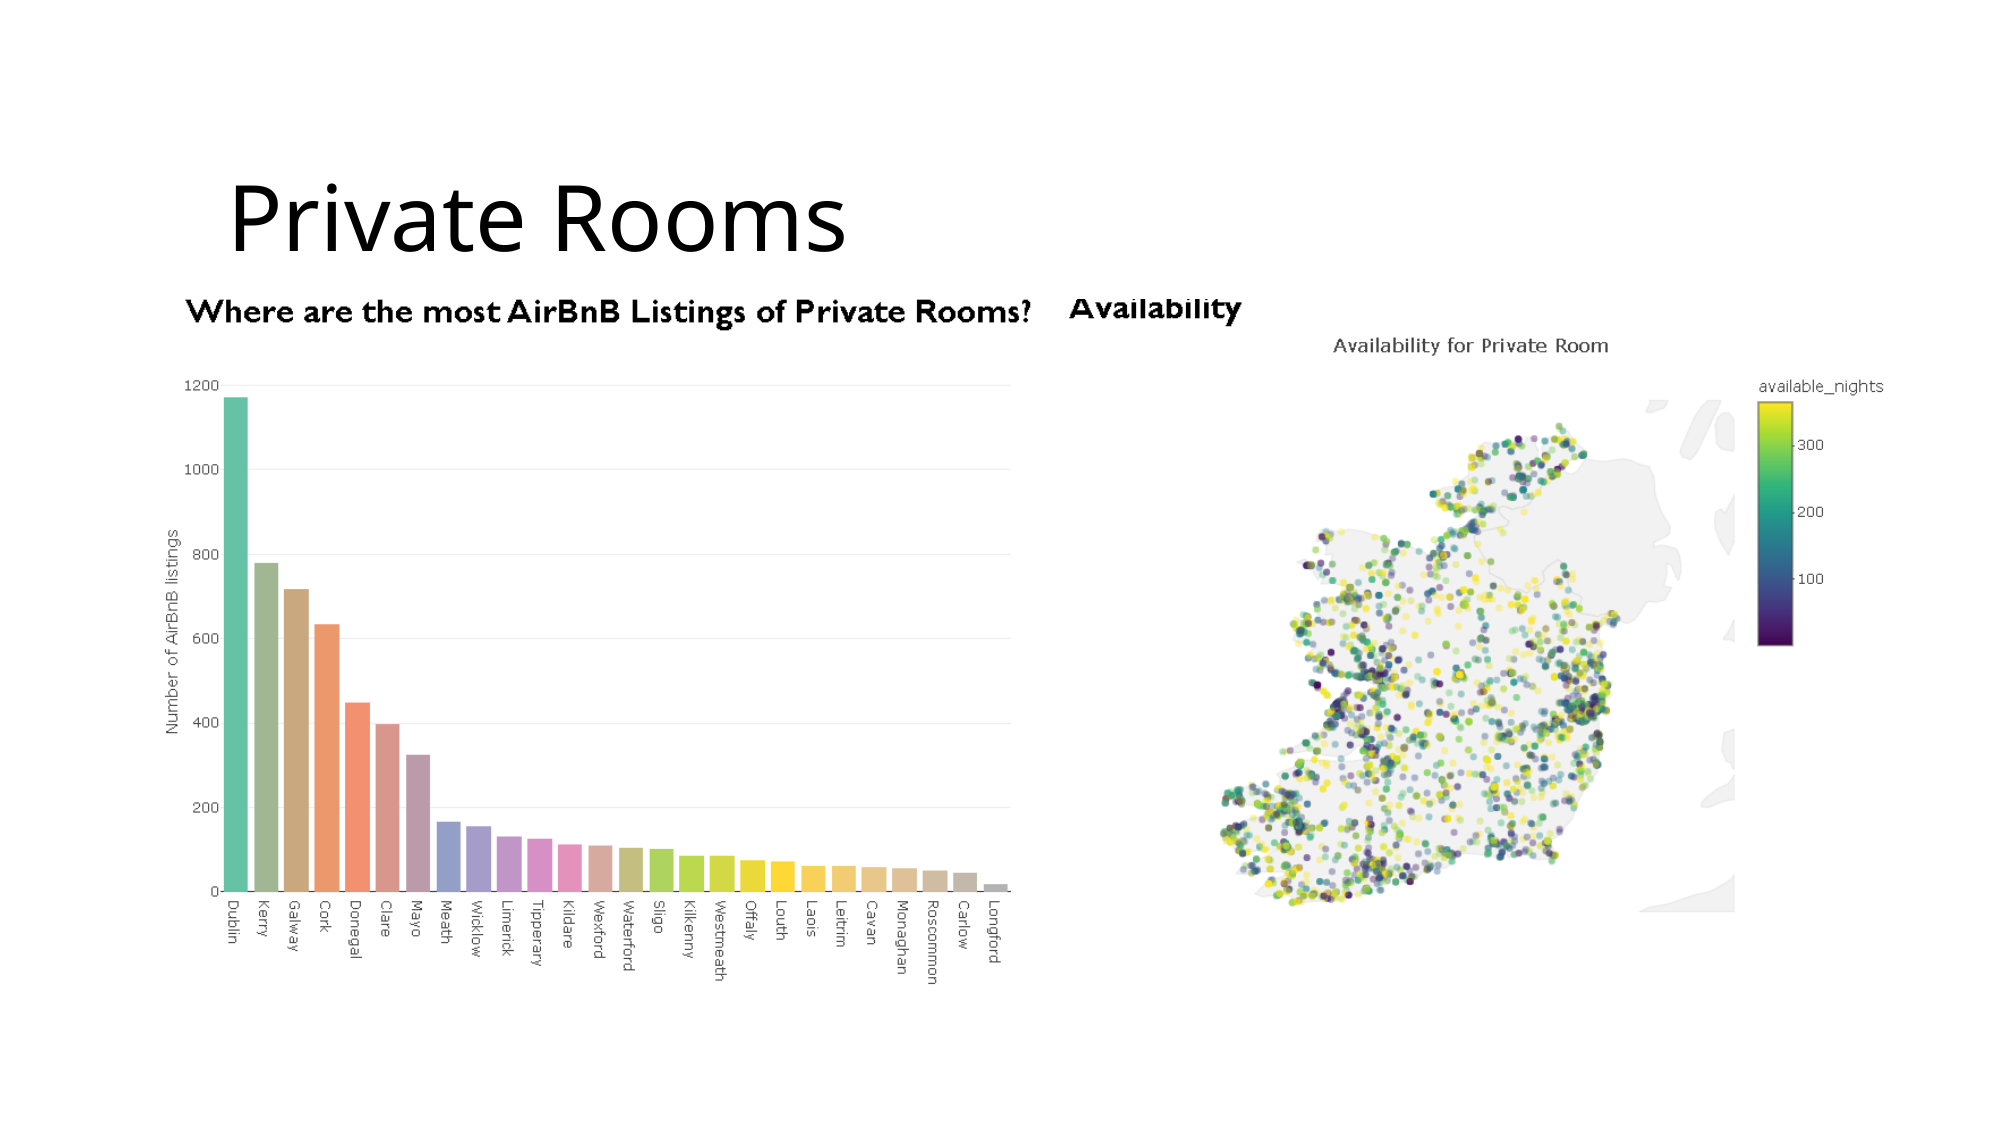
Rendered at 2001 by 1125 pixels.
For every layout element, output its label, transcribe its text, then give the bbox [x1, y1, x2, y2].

title Private Rooms [212, 114, 1788, 299]
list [139, 285, 1062, 992]
picture [1033, 299, 1916, 961]
